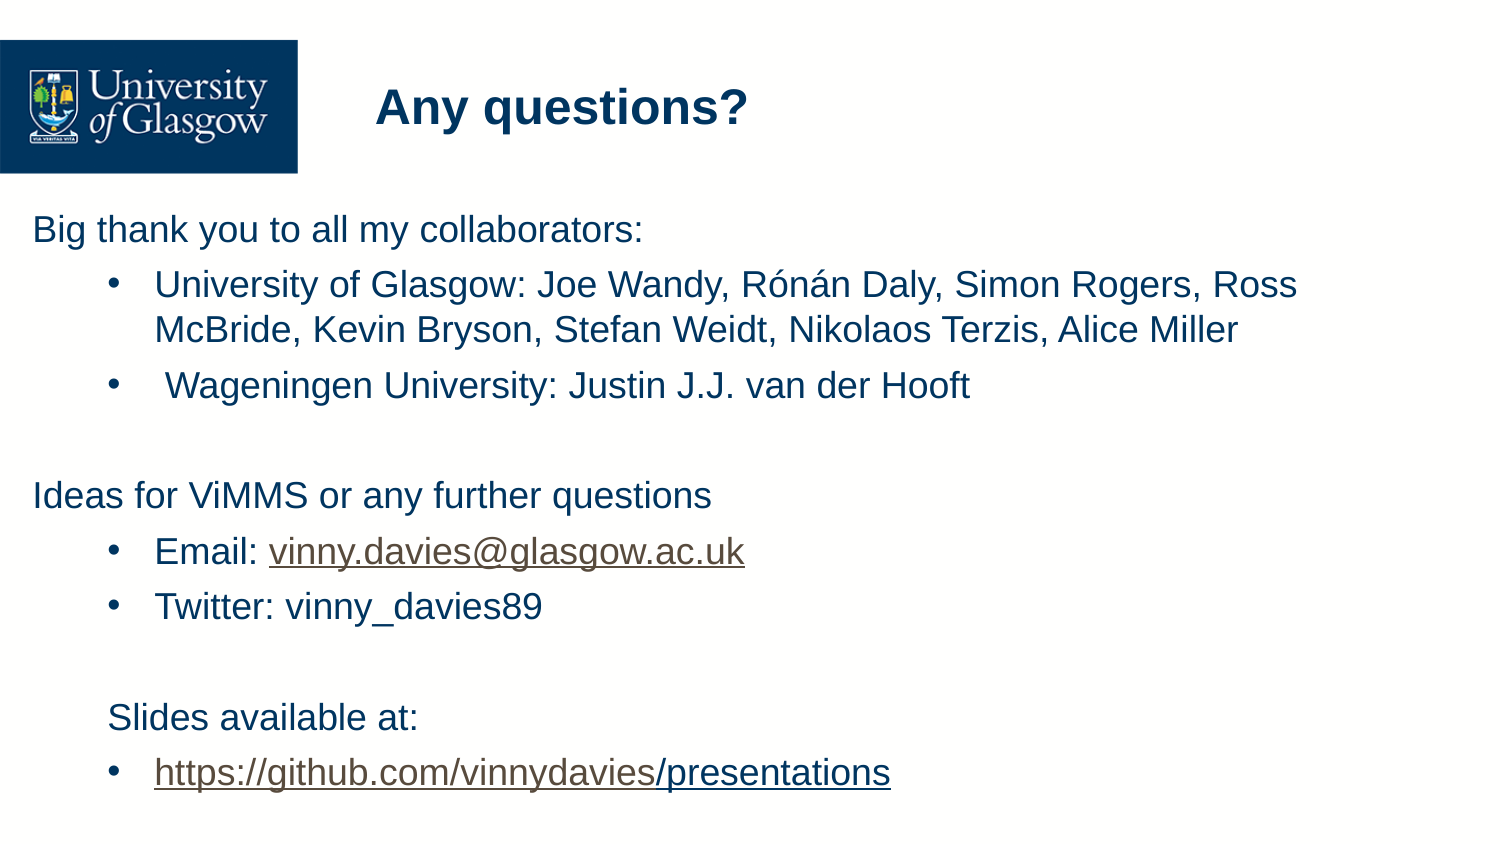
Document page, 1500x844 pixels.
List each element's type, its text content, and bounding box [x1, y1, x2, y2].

picture [0, 1, 1500, 179]
text_box Big thank you to all my collaborators: University of Glasgow: Joe Wandy, Rónán Daly, Simon Rogers, Ross McBride, Kevin Bryson, Stefan Weidt, Nikolaos Terzis, Alice Miller Wageningen University: Justin J.J. van der Hooft Ideas for ViMMS or any further questions Email: vinny.davies@glasgow.ac.uk Twitter: vinny_davies89 Slides available at: https://github.com/vinnydavies/presentations [17, 197, 1377, 844]
